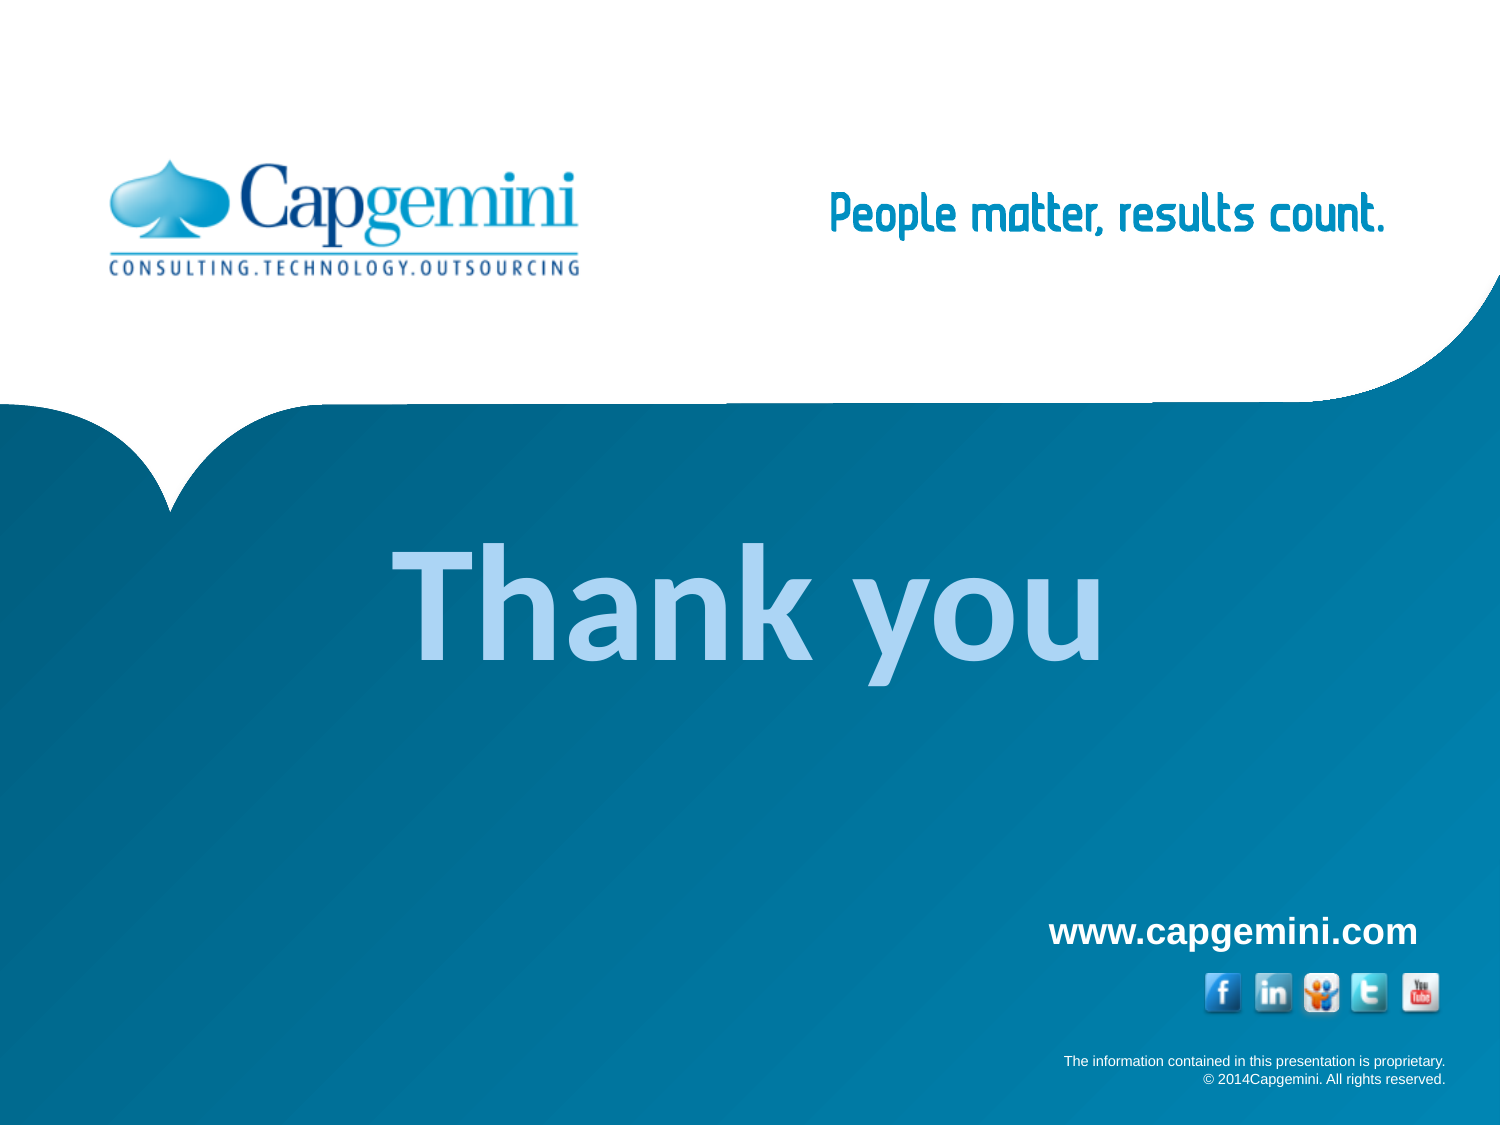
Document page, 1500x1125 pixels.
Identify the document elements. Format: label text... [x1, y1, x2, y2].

picture [1352, 974, 1387, 1011]
picture [1206, 974, 1241, 1011]
picture [1304, 974, 1339, 1013]
picture [1256, 974, 1292, 1011]
picture [104, 152, 583, 280]
picture [1402, 974, 1439, 1012]
text_box Thank you [376, 486, 1124, 702]
